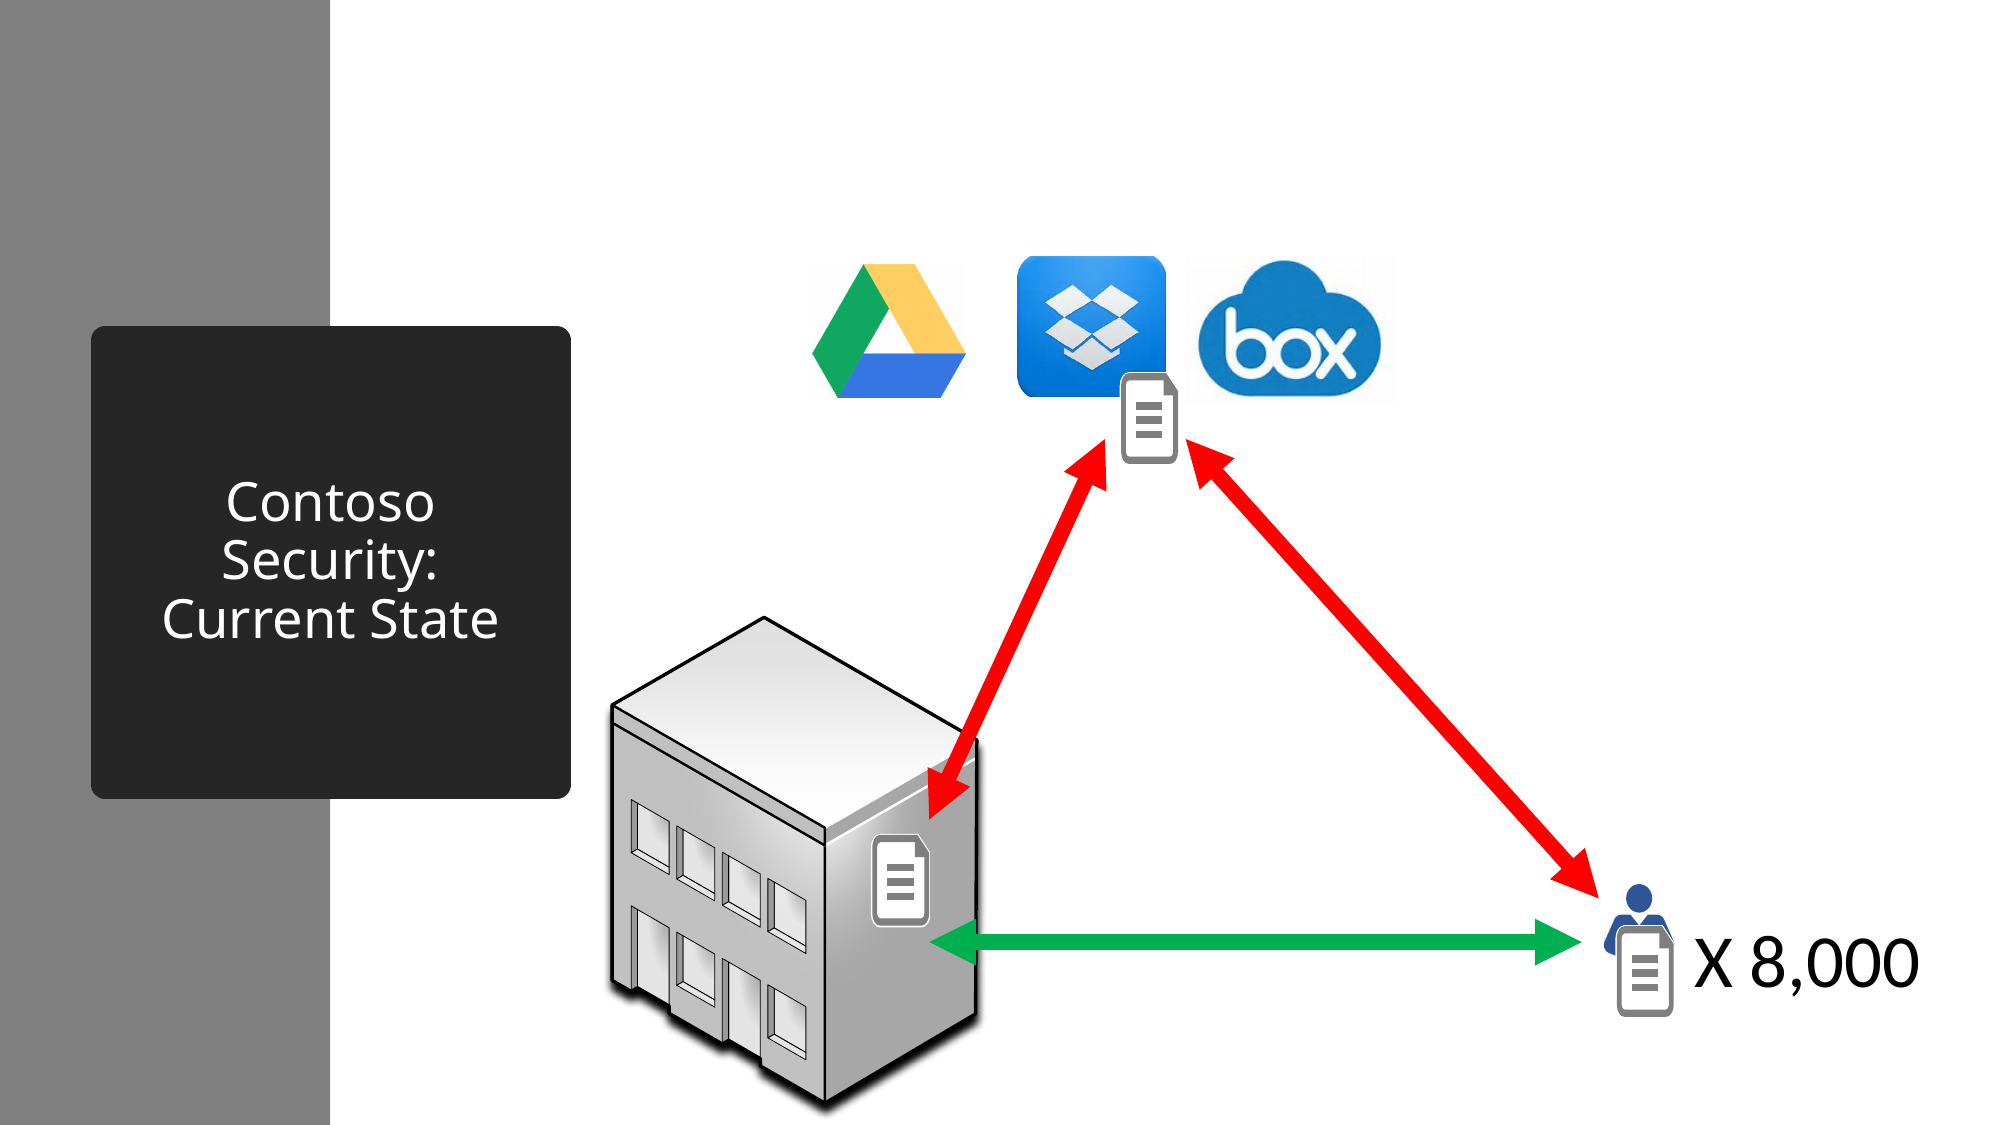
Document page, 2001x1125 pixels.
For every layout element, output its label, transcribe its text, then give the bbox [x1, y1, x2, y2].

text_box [1185, 438, 1599, 899]
title Contoso Security: Current State [105, 340, 557, 785]
text_box X 8,000 [1679, 905, 1961, 1010]
text_box [331, 0, 2000, 1125]
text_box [1603, 884, 1675, 969]
text_box [0, 0, 331, 1125]
picture [812, 264, 966, 398]
picture [1017, 256, 1179, 466]
picture [1613, 922, 1675, 1019]
picture [606, 611, 979, 1106]
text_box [929, 438, 1105, 820]
picture [1185, 256, 1396, 404]
